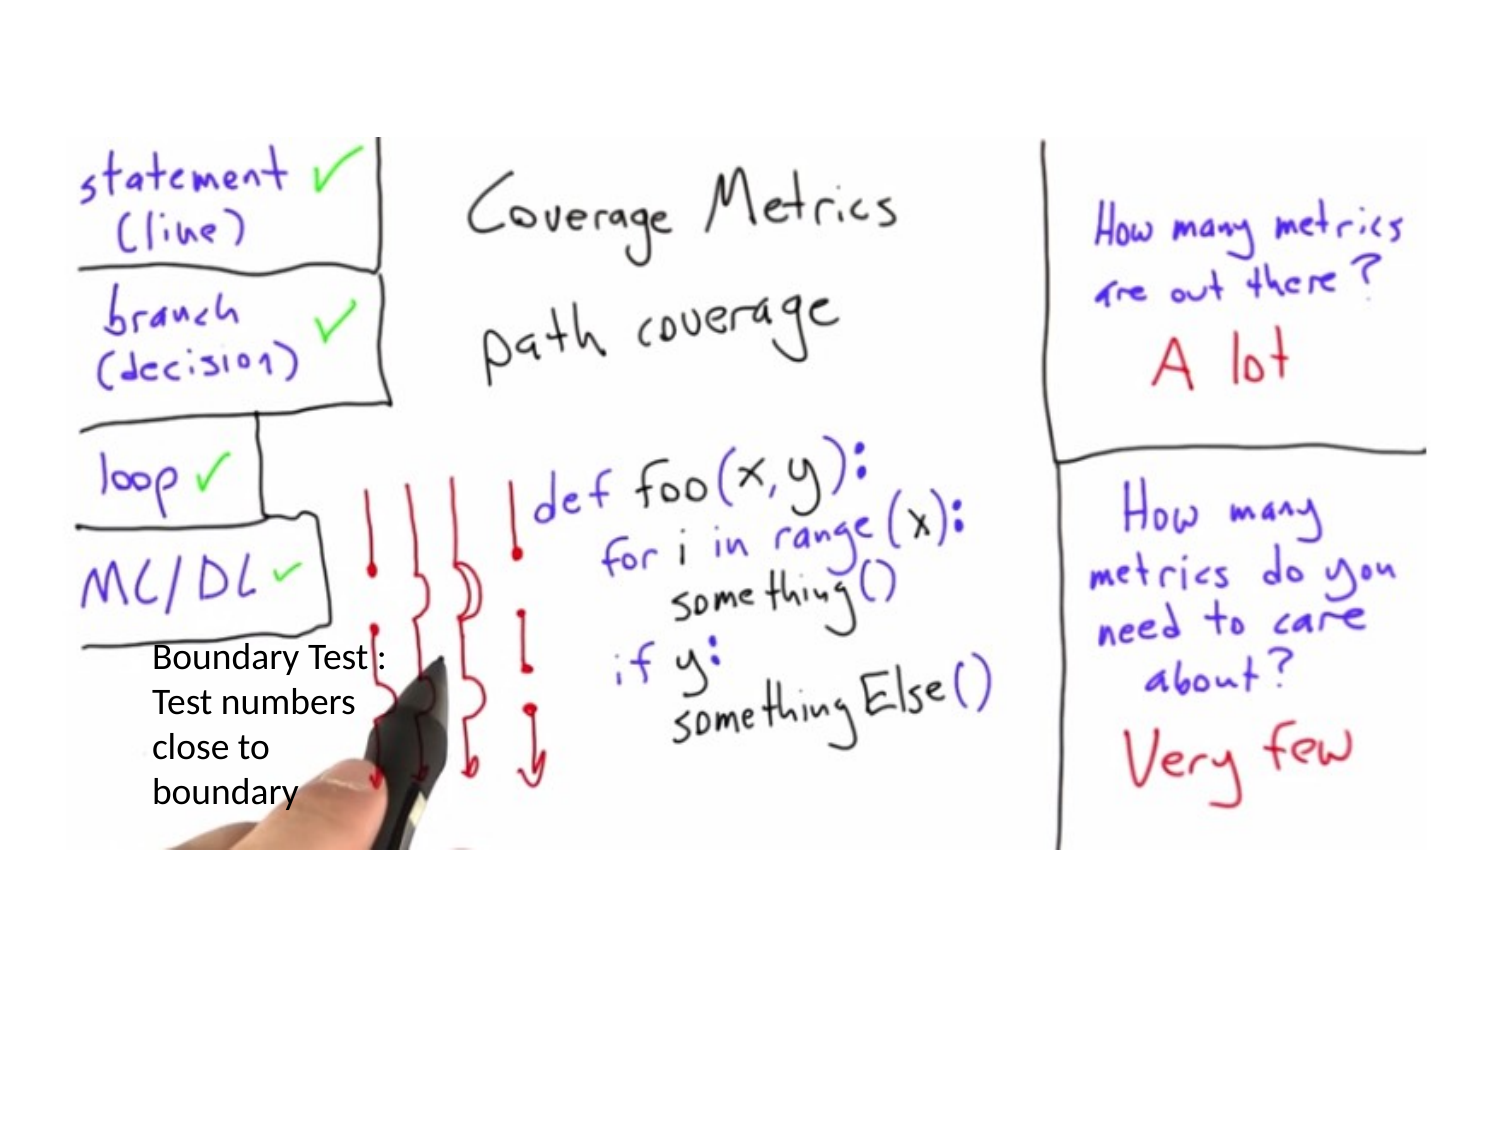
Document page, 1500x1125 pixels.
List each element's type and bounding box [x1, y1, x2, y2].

picture [49, 137, 1442, 851]
